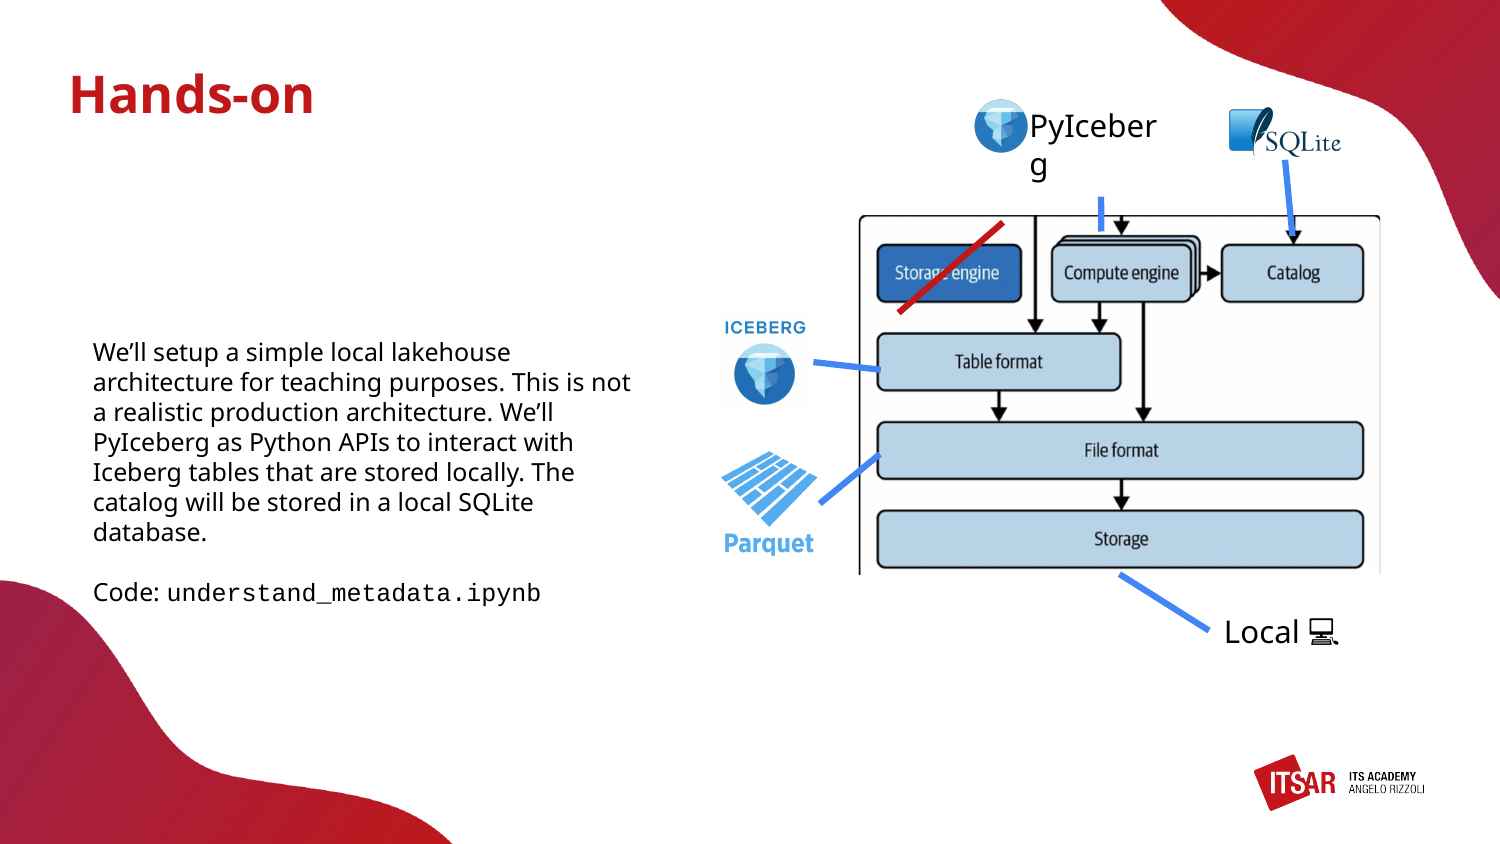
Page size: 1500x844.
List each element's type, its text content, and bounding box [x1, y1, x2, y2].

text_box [819, 453, 881, 504]
title Hands-on 👩‍💻🧑‍💻 [68, 61, 1209, 134]
picture [0, 0, 1500, 844]
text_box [898, 221, 1004, 314]
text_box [1284, 159, 1293, 237]
text_box We’ll setup a simple local lakehouse architecture for teaching purposes. This is not a realistic production architecture. We’ll PyIceberg as Python APIs to interact with Iceberg tables that are stored locally. The catalog will be stored in a local SQLite database. Code: understand_metadata.ipynb [77, 321, 651, 621]
text_box Local 💻 [1209, 596, 1383, 665]
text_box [1119, 573, 1210, 632]
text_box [813, 361, 882, 371]
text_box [973, 91, 1189, 161]
